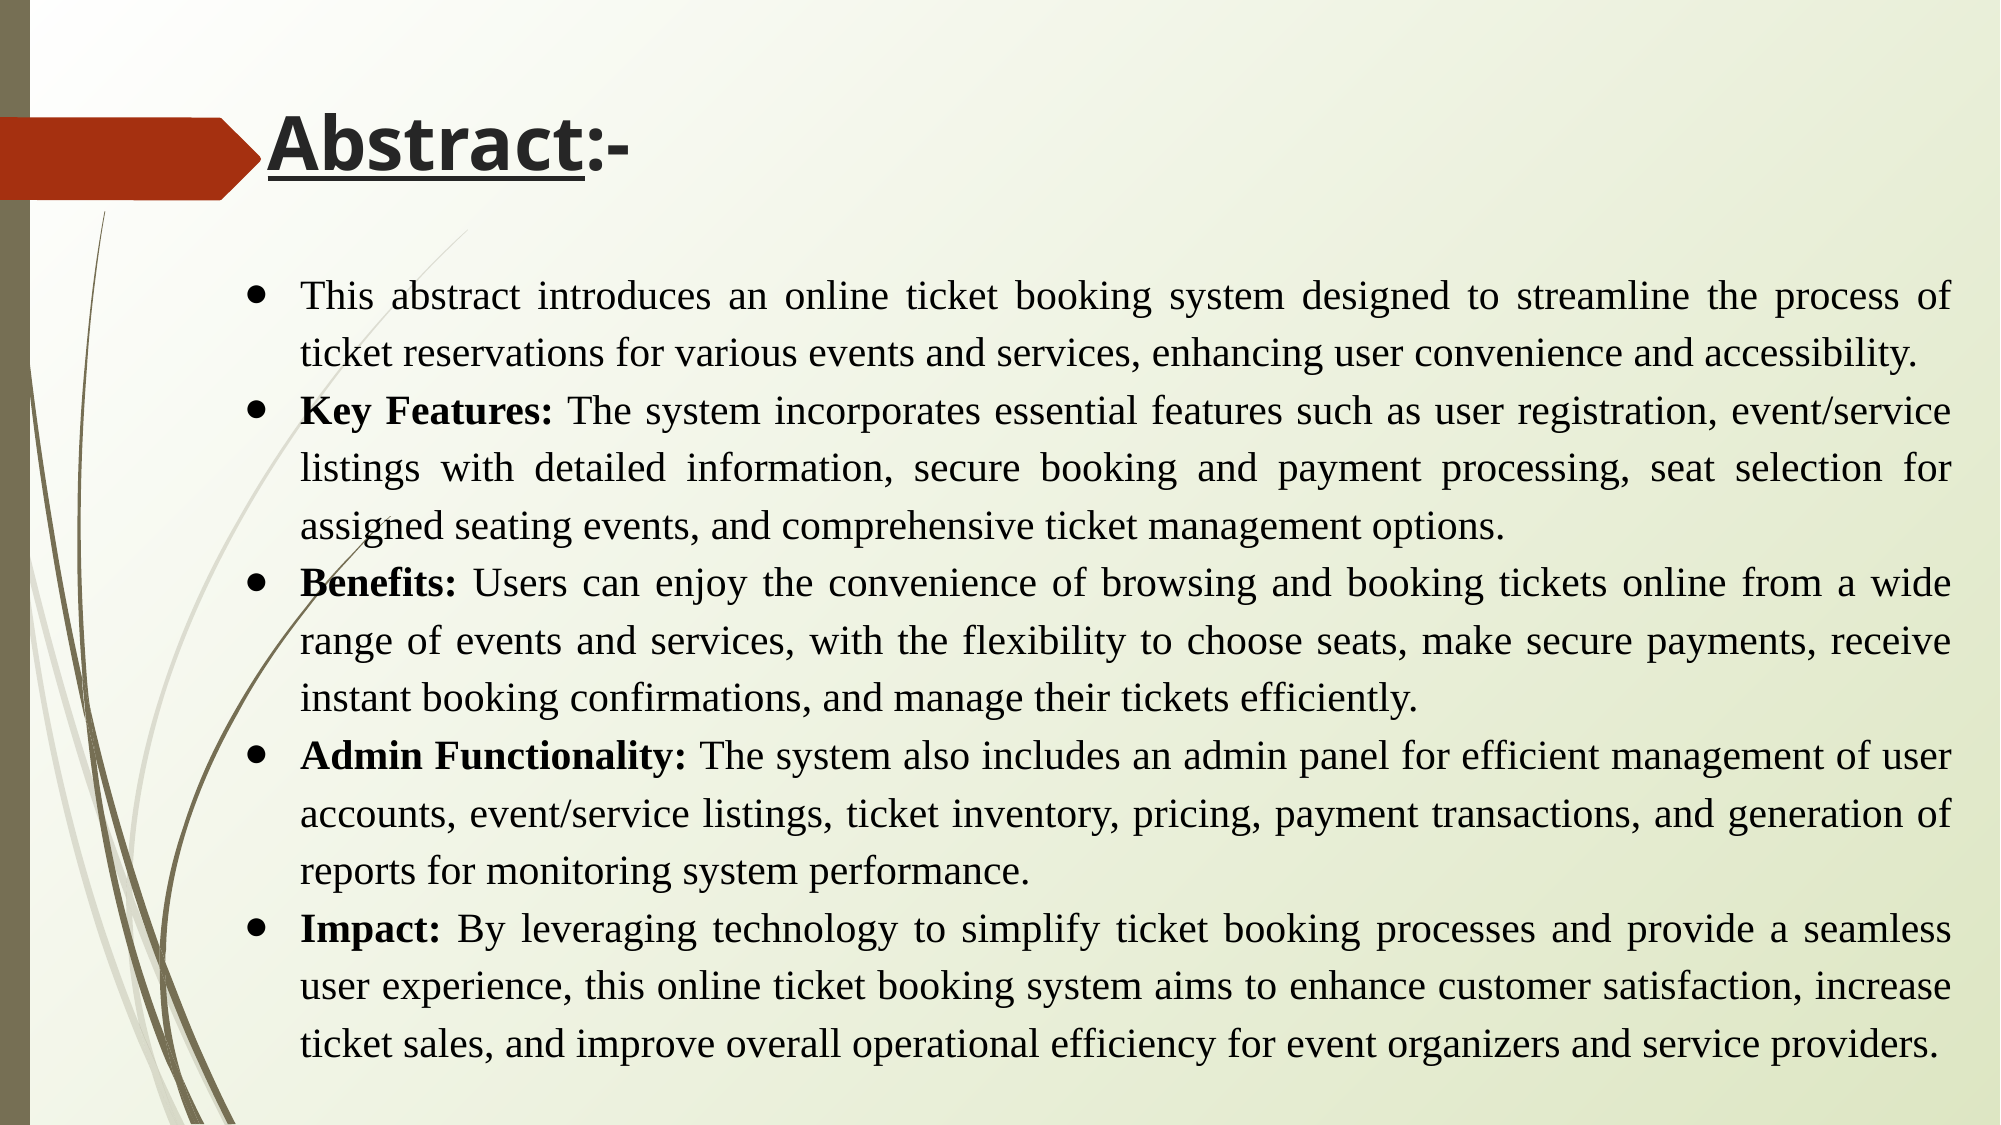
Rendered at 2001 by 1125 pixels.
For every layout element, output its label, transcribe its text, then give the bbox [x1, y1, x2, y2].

list This abstract introduces an online ticket booking system designed to streamline the process of ticket reservations for various events and services, enhancing user convenience and accessibility. Key Features: The system incorporates essential features such as user registration, event/service listings with detailed information, secure booking and payment processing, seat selection for assigned seating events, and comprehensive ticket management options. Benefits: Users can enjoy the convenience of browsing and booking tickets online from a wide range of events and services, with the flexibility to choose seats, make secure payments, receive instant booking confirmations, and manage their tickets efficiently. Admin Functionality: The system also includes an admin panel for efficient management of user accounts, event/service listings, ticket inventory, pricing, payment transactions, and generation of reports for monitoring system performance. Impact: By leveraging technology to simplify ticket booking processes and provide a seamless user experience, this online ticket booking system aims to enhance customer satisfaction, increase ticket sales, and improve overall operational efficiency for event organizers and service providers. [228, 252, 1969, 1061]
title Abstract:- [252, 82, 1715, 252]
